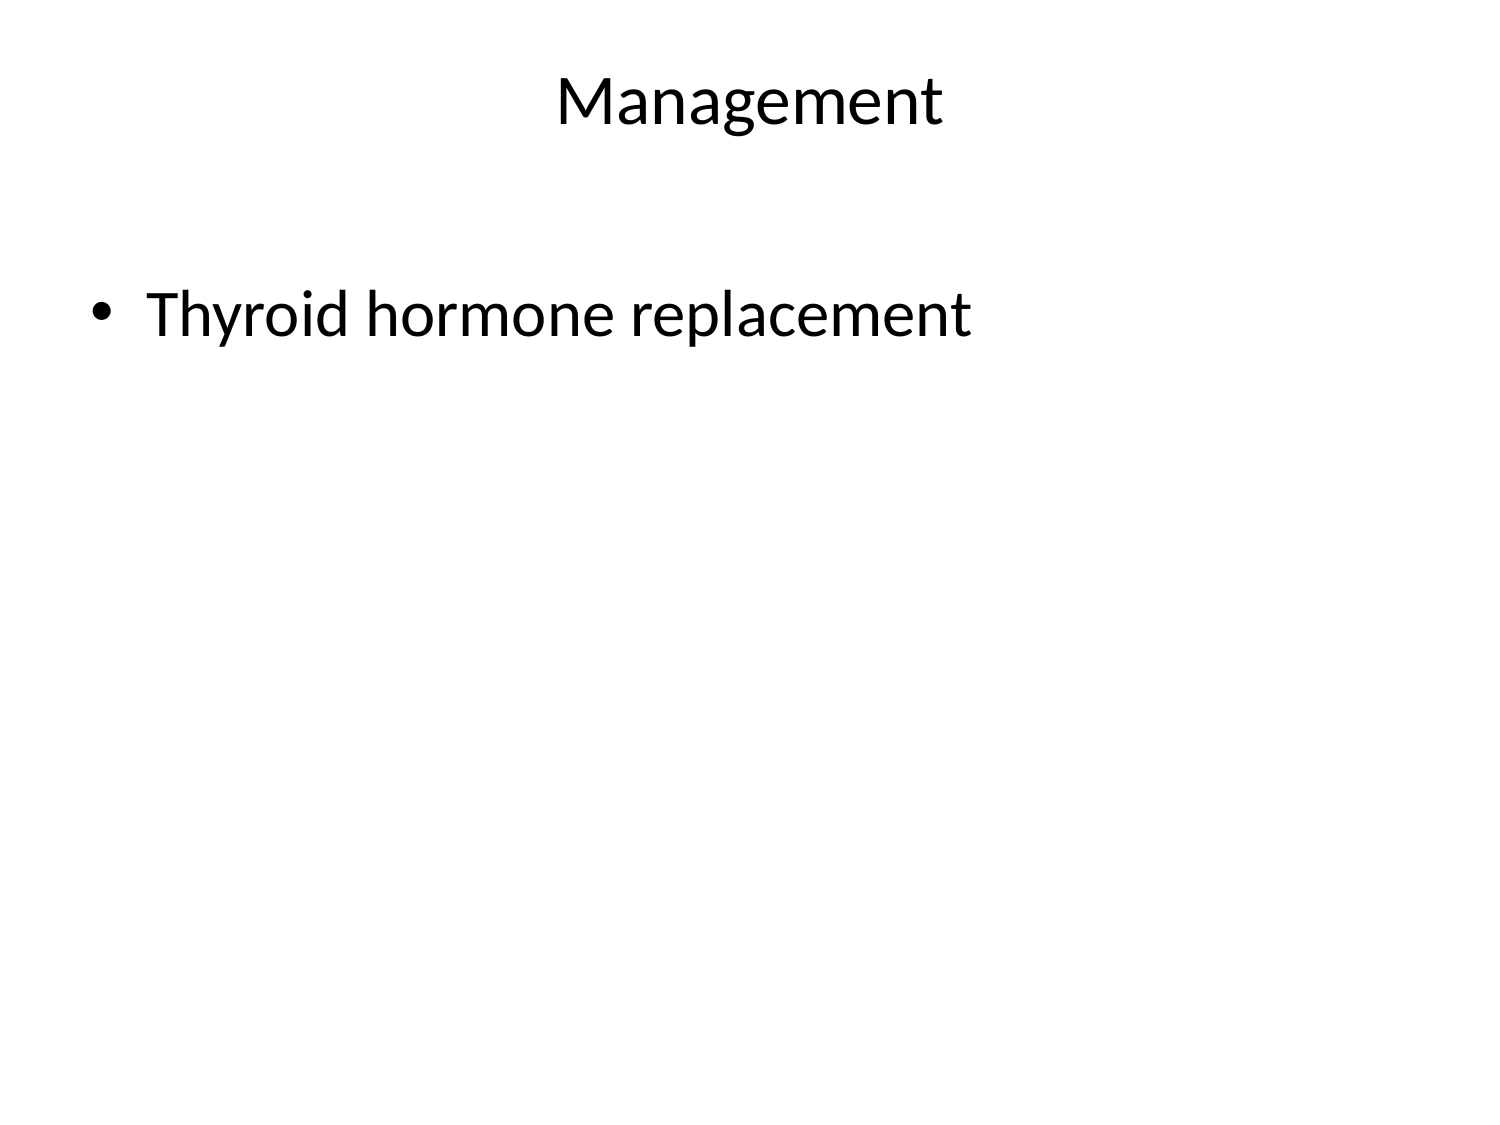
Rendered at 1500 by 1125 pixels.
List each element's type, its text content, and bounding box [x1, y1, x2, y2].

title Management [75, 45, 1425, 233]
list Thyroid hormone replacement [75, 262, 1425, 1005]
